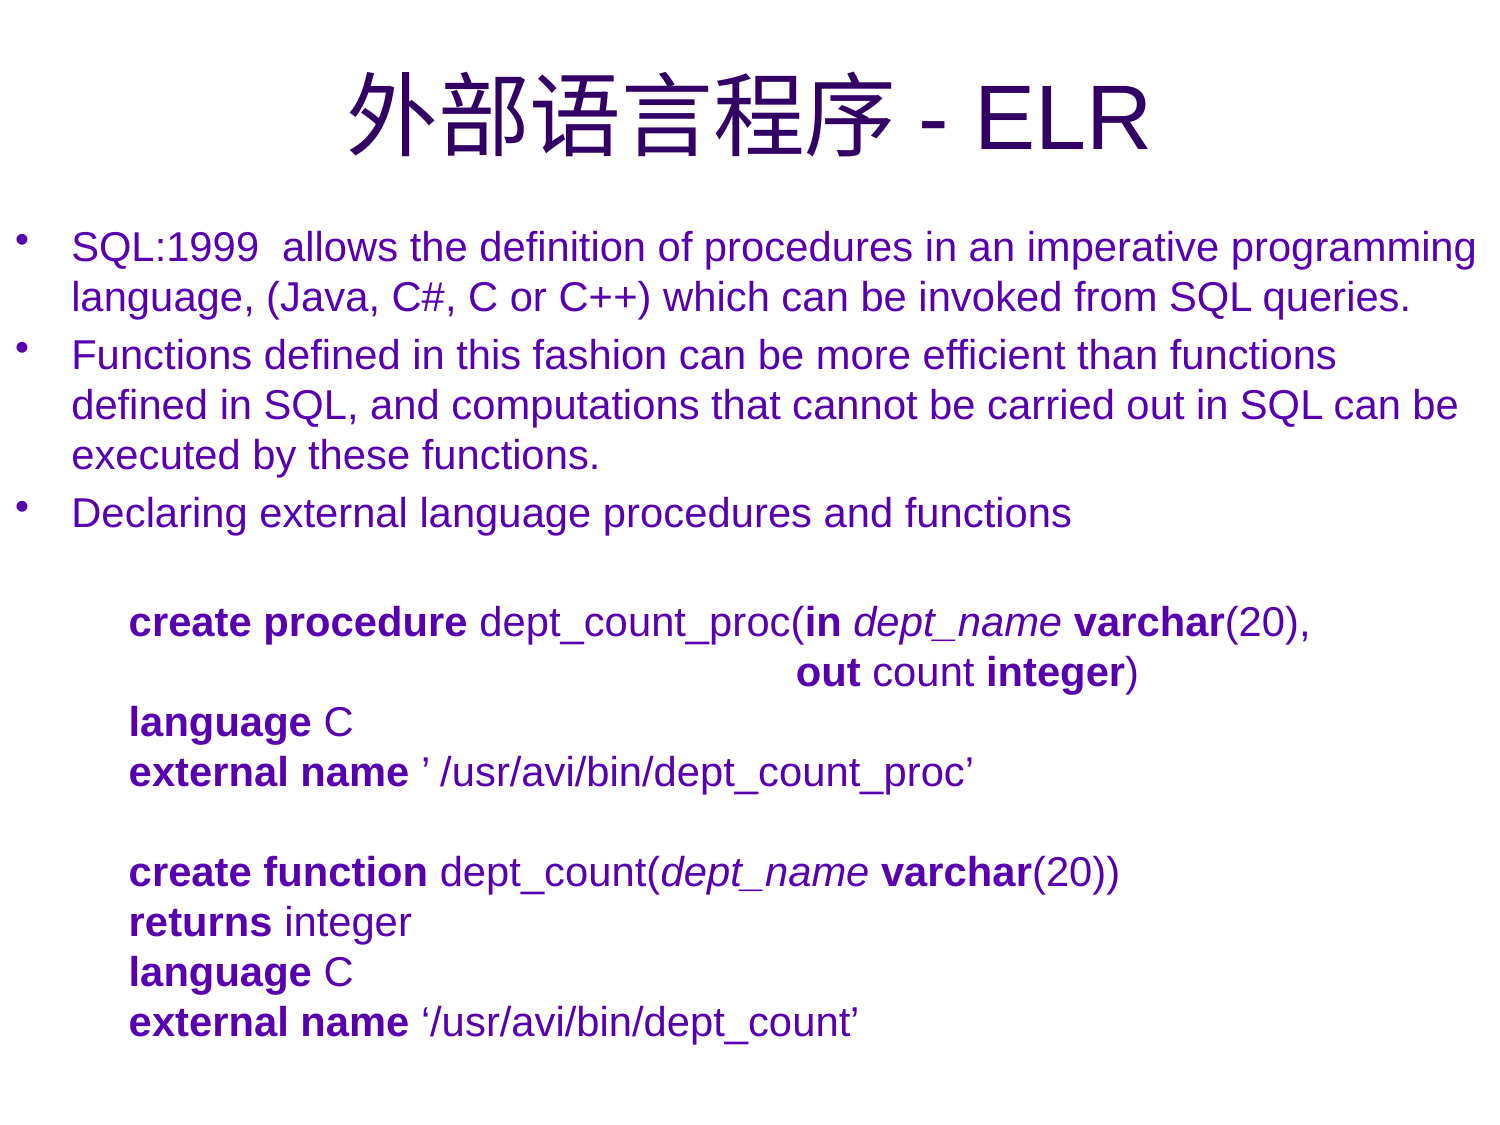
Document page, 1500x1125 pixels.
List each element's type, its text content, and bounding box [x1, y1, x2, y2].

title 外部语言程序- ELR [75, 19, 1425, 207]
list SQL:1999 allows the definition of procedures in an imperative programming language, (Java, C#, C or C++) which can be invoked from SQL queries. Functions defined in this fashion can be more efficient than functions defined in SQL, and computations that cannot be carried out in SQL can be executed by these functions. Declaring external language procedures and functions create procedure dept_count_proc(in dept_name varchar(20), out count integer) language C external name ’ /usr/avi/bin/dept_count_proc’ create function dept_count(dept_name varchar(20)) returns integer language C external name ‘/usr/avi/bin/dept_count’ [0, 212, 1500, 988]
